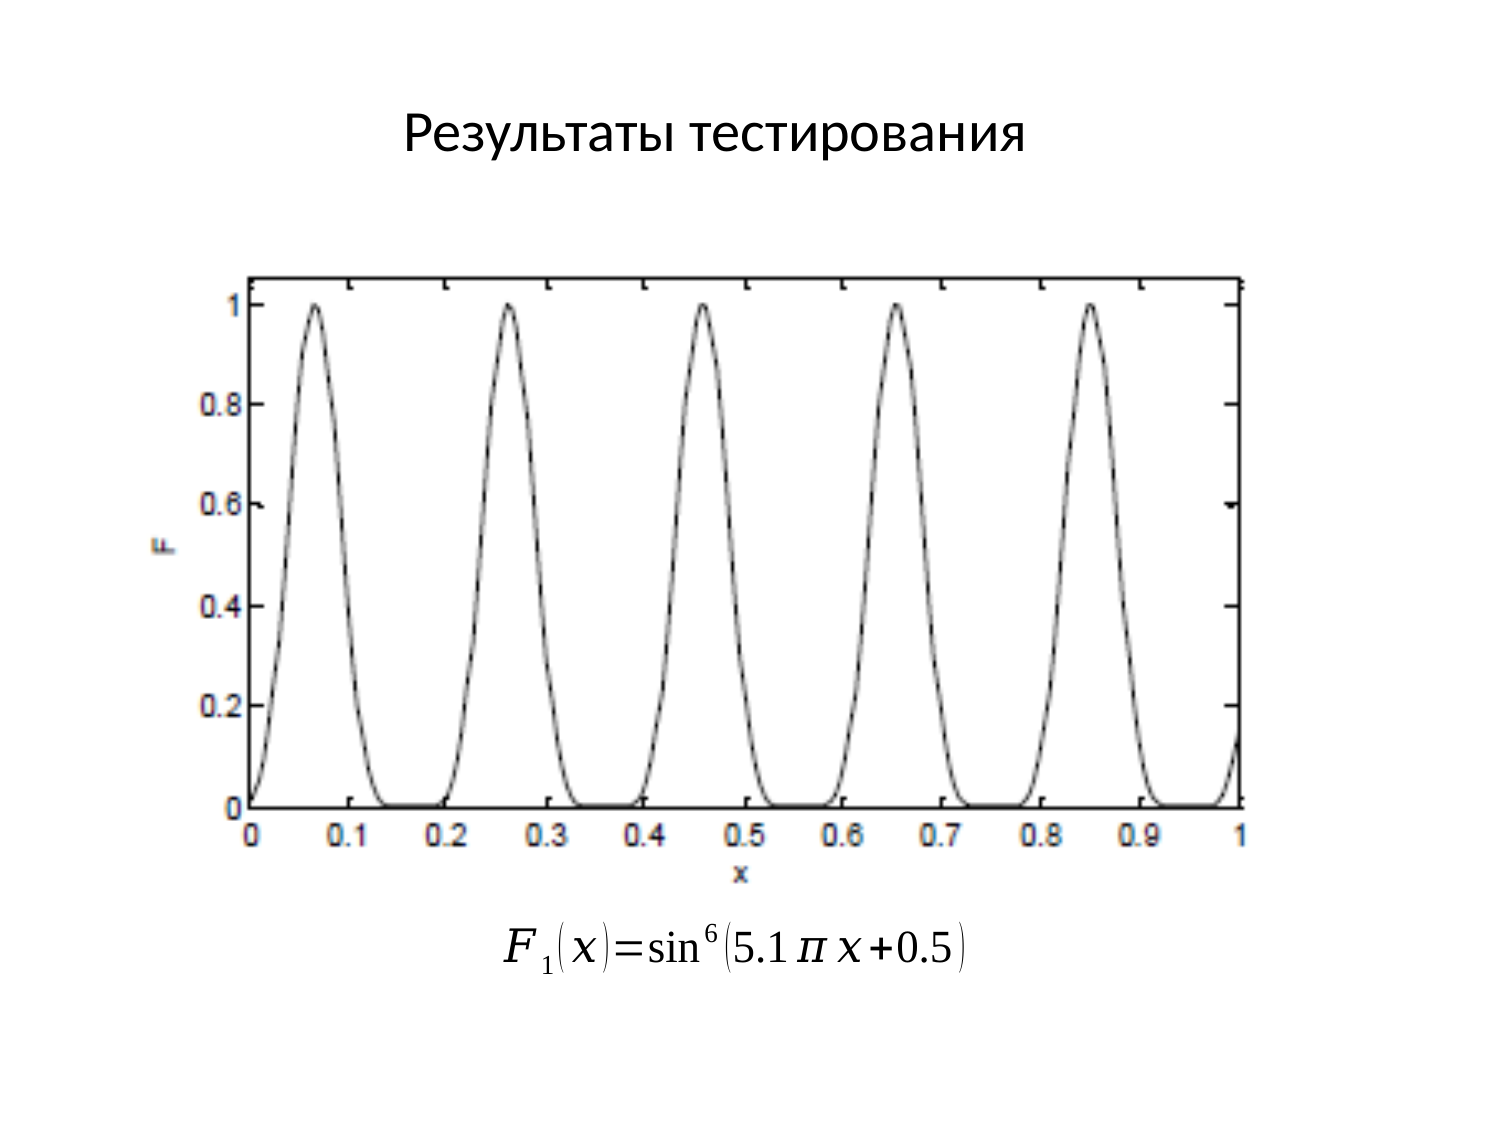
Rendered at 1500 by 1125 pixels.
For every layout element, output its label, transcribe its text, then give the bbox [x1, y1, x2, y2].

picture [136, 248, 1348, 917]
text_box Результаты тестирования [136, 85, 1294, 171]
